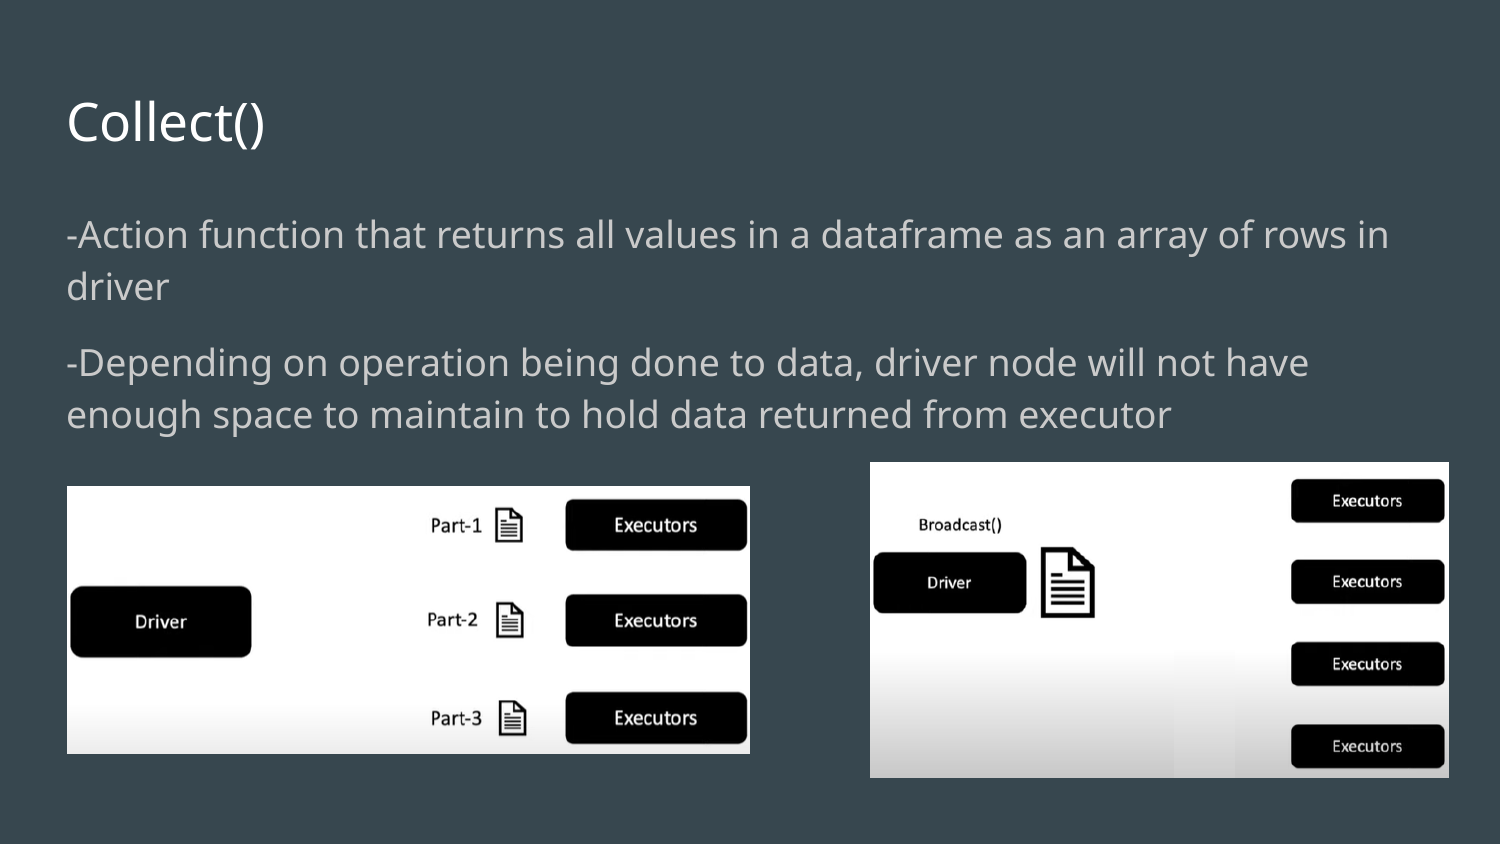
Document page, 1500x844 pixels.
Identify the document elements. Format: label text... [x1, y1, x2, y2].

list -Action function that returns all values in a dataframe as an array of rows in driver -Depending on operation being done to data, driver node will not have enough space to maintain to hold data returned from executor [51, 189, 1449, 750]
title Collect() [51, 72, 1449, 167]
picture [870, 462, 1450, 778]
picture [67, 485, 751, 754]
